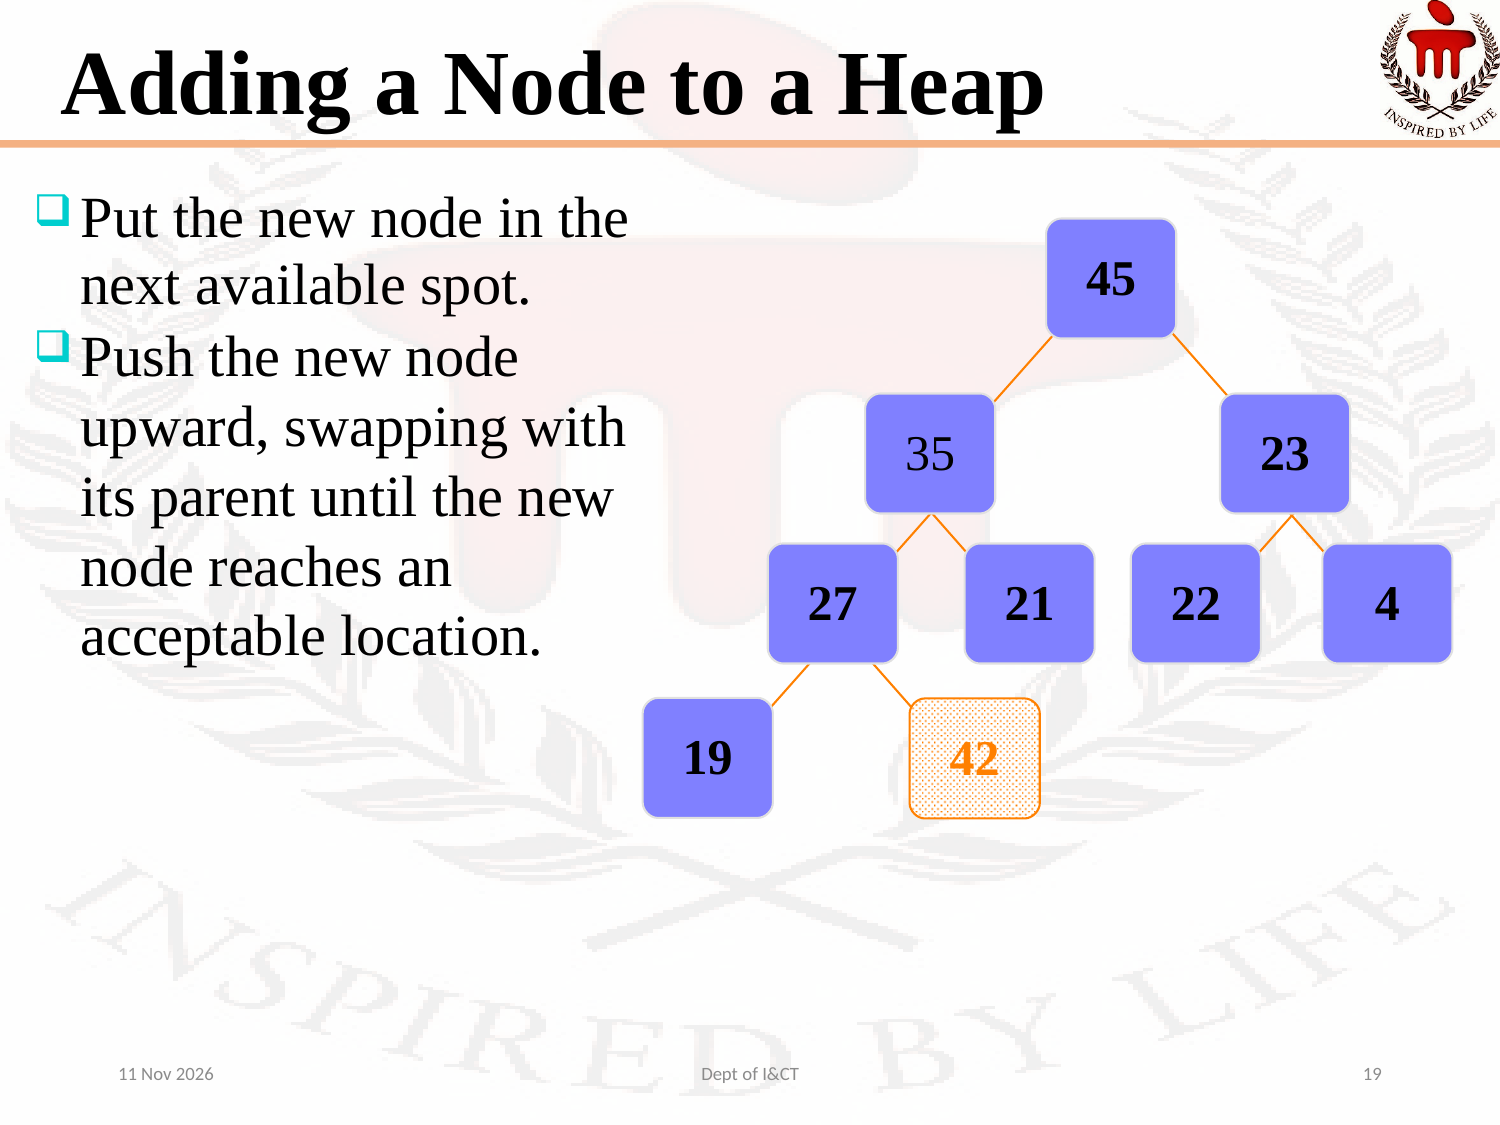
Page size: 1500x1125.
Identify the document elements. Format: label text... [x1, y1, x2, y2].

text_box [642, 697, 773, 818]
text_box 22 [1135, 548, 1256, 659]
text_box 4 [1327, 548, 1448, 659]
footer Dept of I&CT [496, 1042, 1004, 1103]
text_box 27 [772, 548, 893, 659]
text_box 42 [914, 703, 1035, 814]
text_box [909, 698, 1040, 819]
text_box Put the new node in the next available spot. Push the new node upward, swapping with its parent until the new node reaches an acceptable location. [18, 177, 679, 788]
slide_number 29-Dec-21 [103, 1042, 441, 1103]
text_box 35 [869, 398, 991, 509]
text_box 21 [969, 548, 1090, 659]
slide_number 19 [1059, 1042, 1397, 1103]
text_box [1046, 218, 1177, 339]
text_box [869, 393, 996, 514]
text_box [1322, 543, 1453, 664]
text_box [964, 543, 1095, 664]
text_box Adding a Node to a Heap [46, 23, 1356, 143]
picture [1380, 0, 1500, 140]
text_box [865, 399, 869, 508]
text_box [1130, 543, 1261, 664]
text_box 19 [647, 702, 768, 813]
text_box [767, 543, 898, 664]
text_box [1220, 393, 1351, 514]
text_box 45 [1051, 223, 1172, 334]
text_box 23 [1224, 398, 1346, 509]
